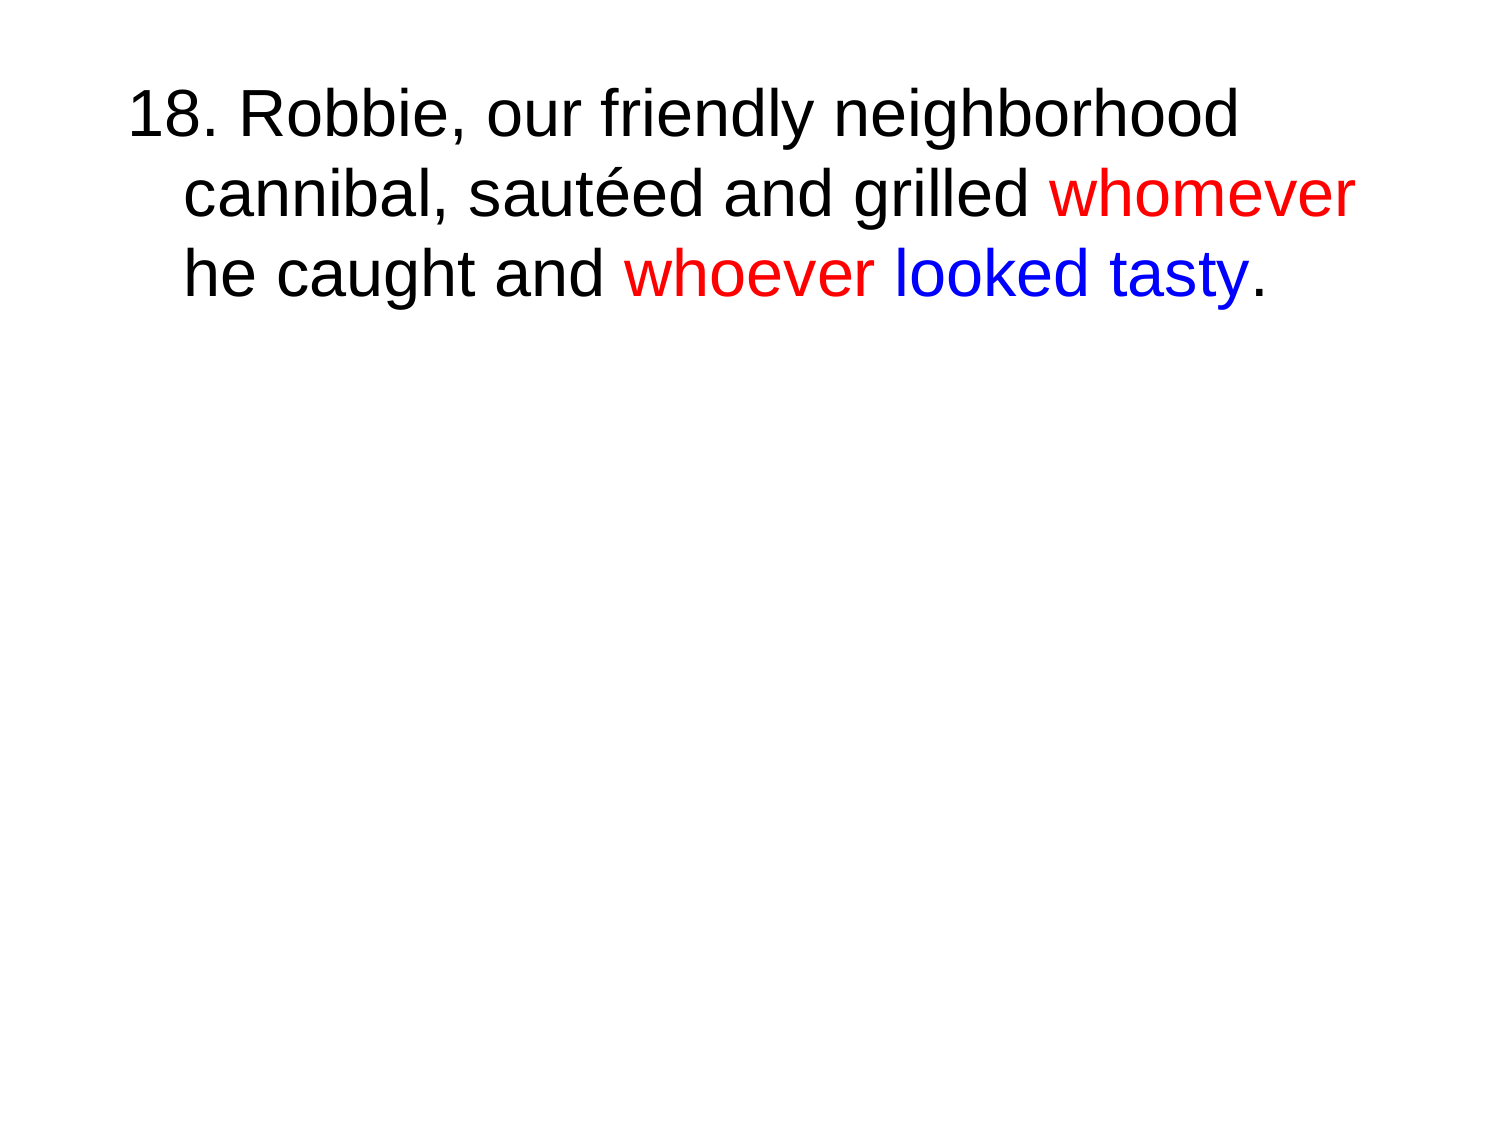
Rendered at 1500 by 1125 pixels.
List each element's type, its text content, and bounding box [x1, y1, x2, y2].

list 18. Robbie, our friendly neighborhood cannibal, sautéed and grilled whomever he caught and whoever looked tasty. [112, 62, 1388, 1001]
